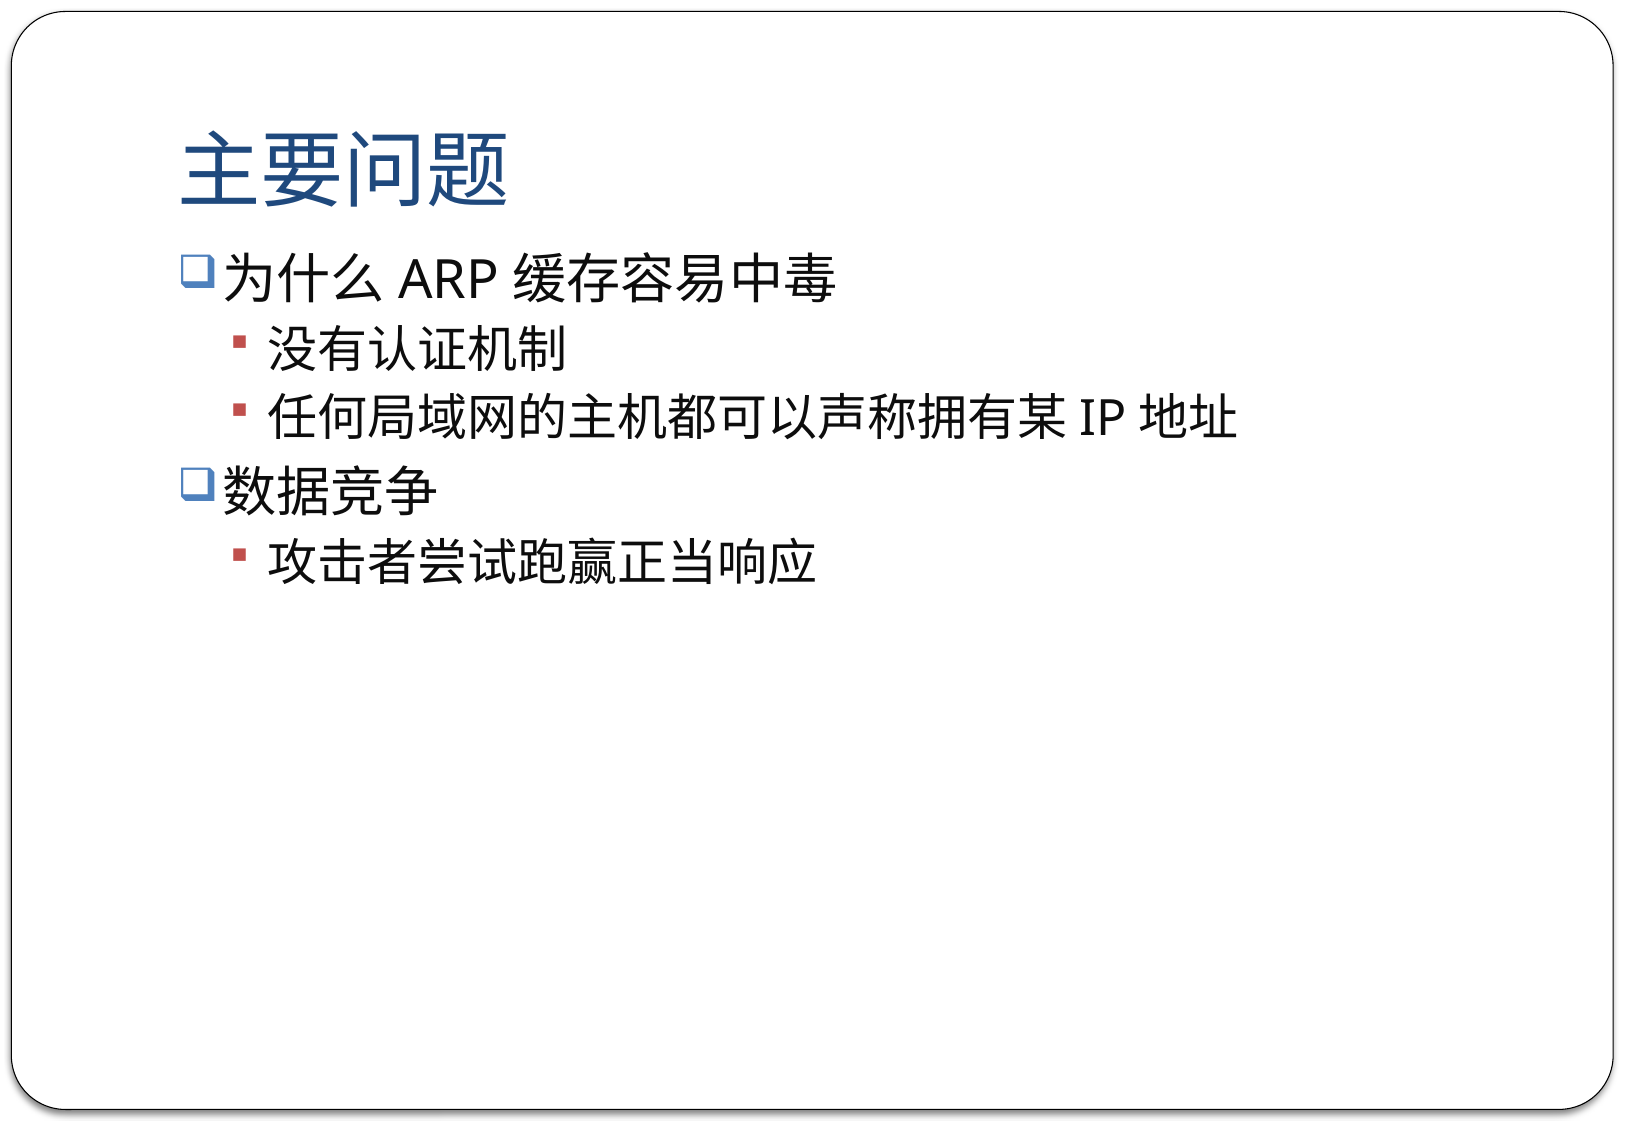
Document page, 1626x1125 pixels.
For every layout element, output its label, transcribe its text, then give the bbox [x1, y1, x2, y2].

list 为什么ARP缓存容易中毒 没有认证机制 任何局域网的主机都可以声称拥有某IP地址 数据竞争 攻击者尝试跑赢正当响应 [162, 237, 1544, 988]
title 主要问题 [162, 45, 1544, 233]
